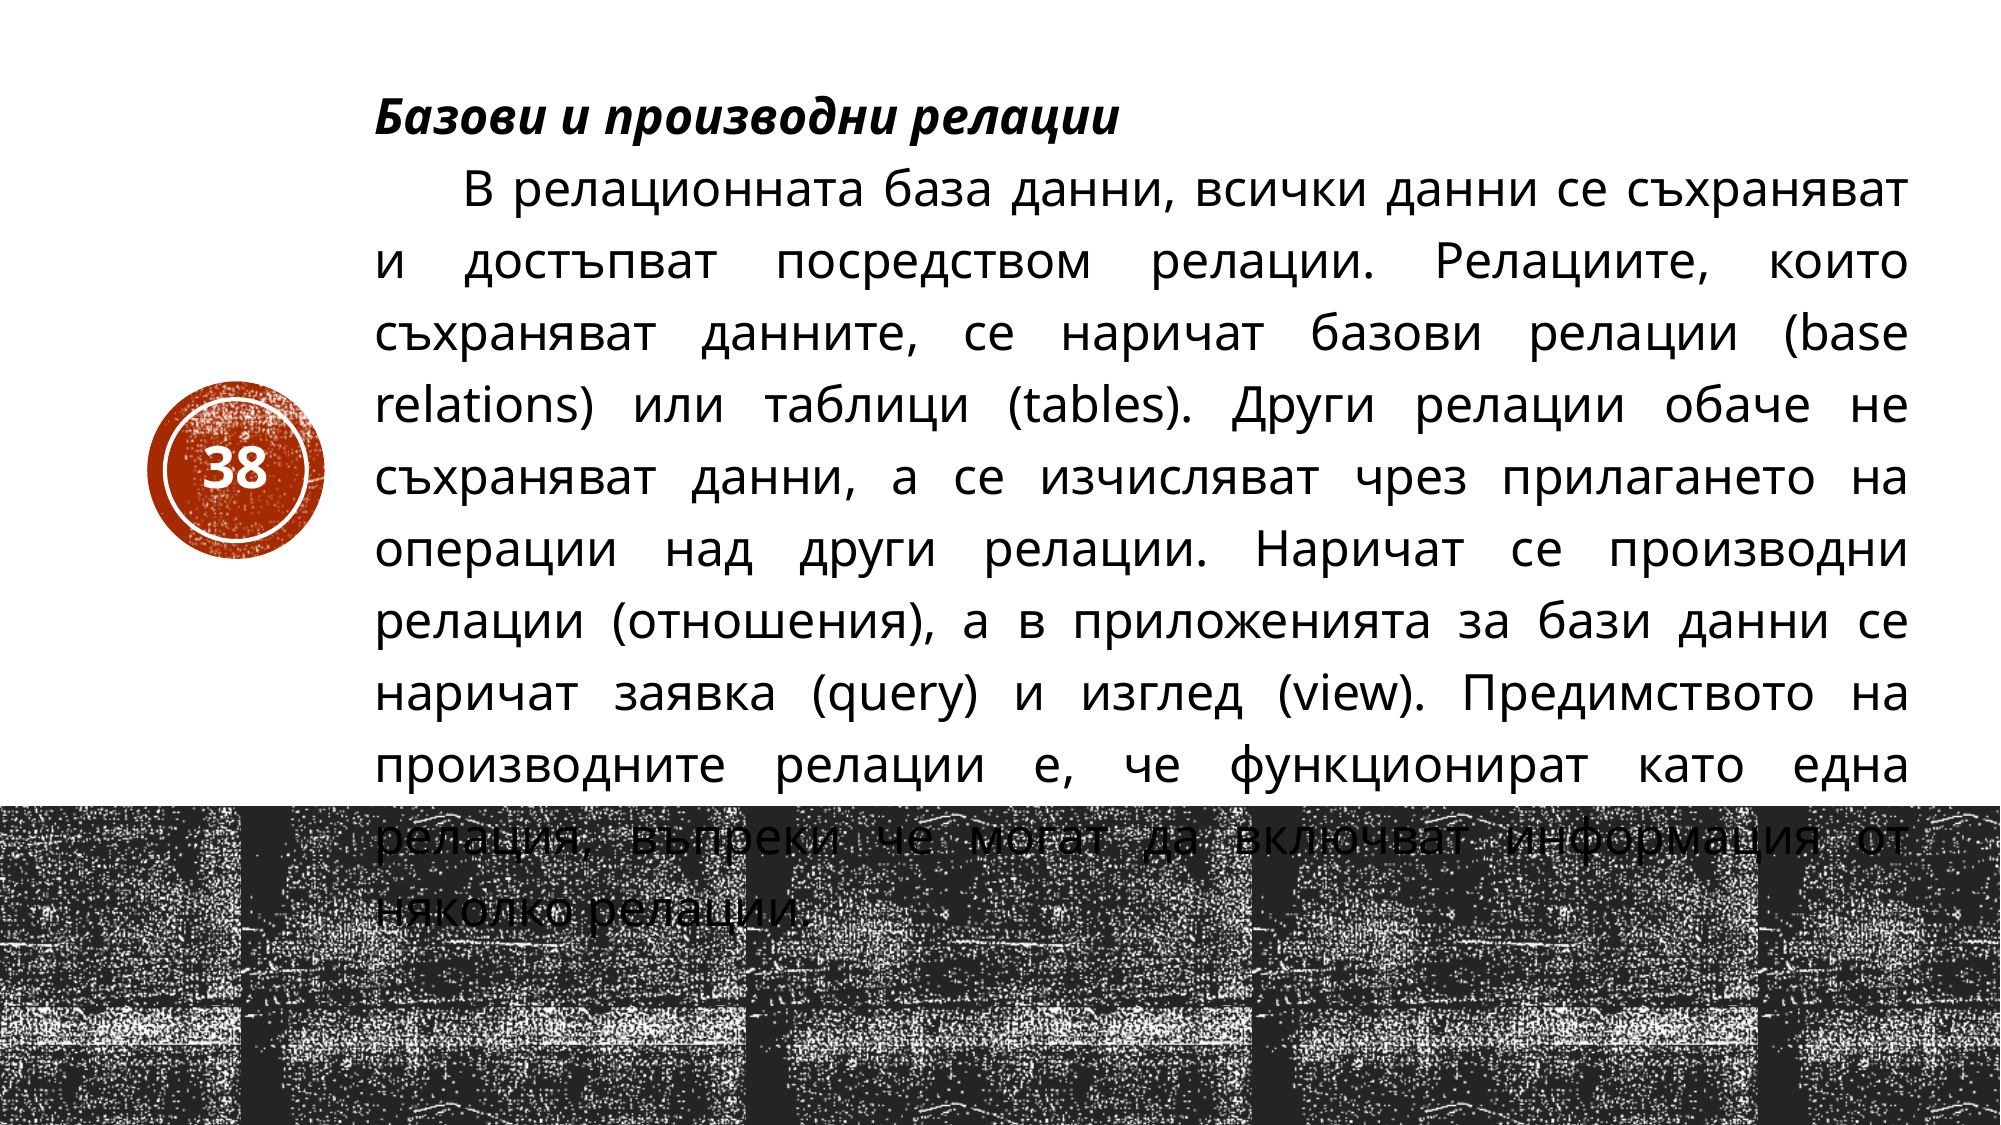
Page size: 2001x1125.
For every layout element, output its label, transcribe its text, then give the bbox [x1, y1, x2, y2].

text_box Базови и производни релации В релационната база данни, всички данни се съхраняват и достъпват посредством релации. Релациите, които съхраняват данните, се наричат базови релации (base relations) или таблици (tables). Други релации обаче не съхраняват данни, а се изчисляват чрез прилагането на операции над други релации. Наричат се производни релации (отношения), а в приложенията за бази данни се наричат заявка (query) и изглед (view). Предимството на производните релации е, че функционират като една релация, въпреки че могат да включват информация от няколко релации. [359, 77, 1926, 989]
slide_number 38 [138, 411, 334, 530]
